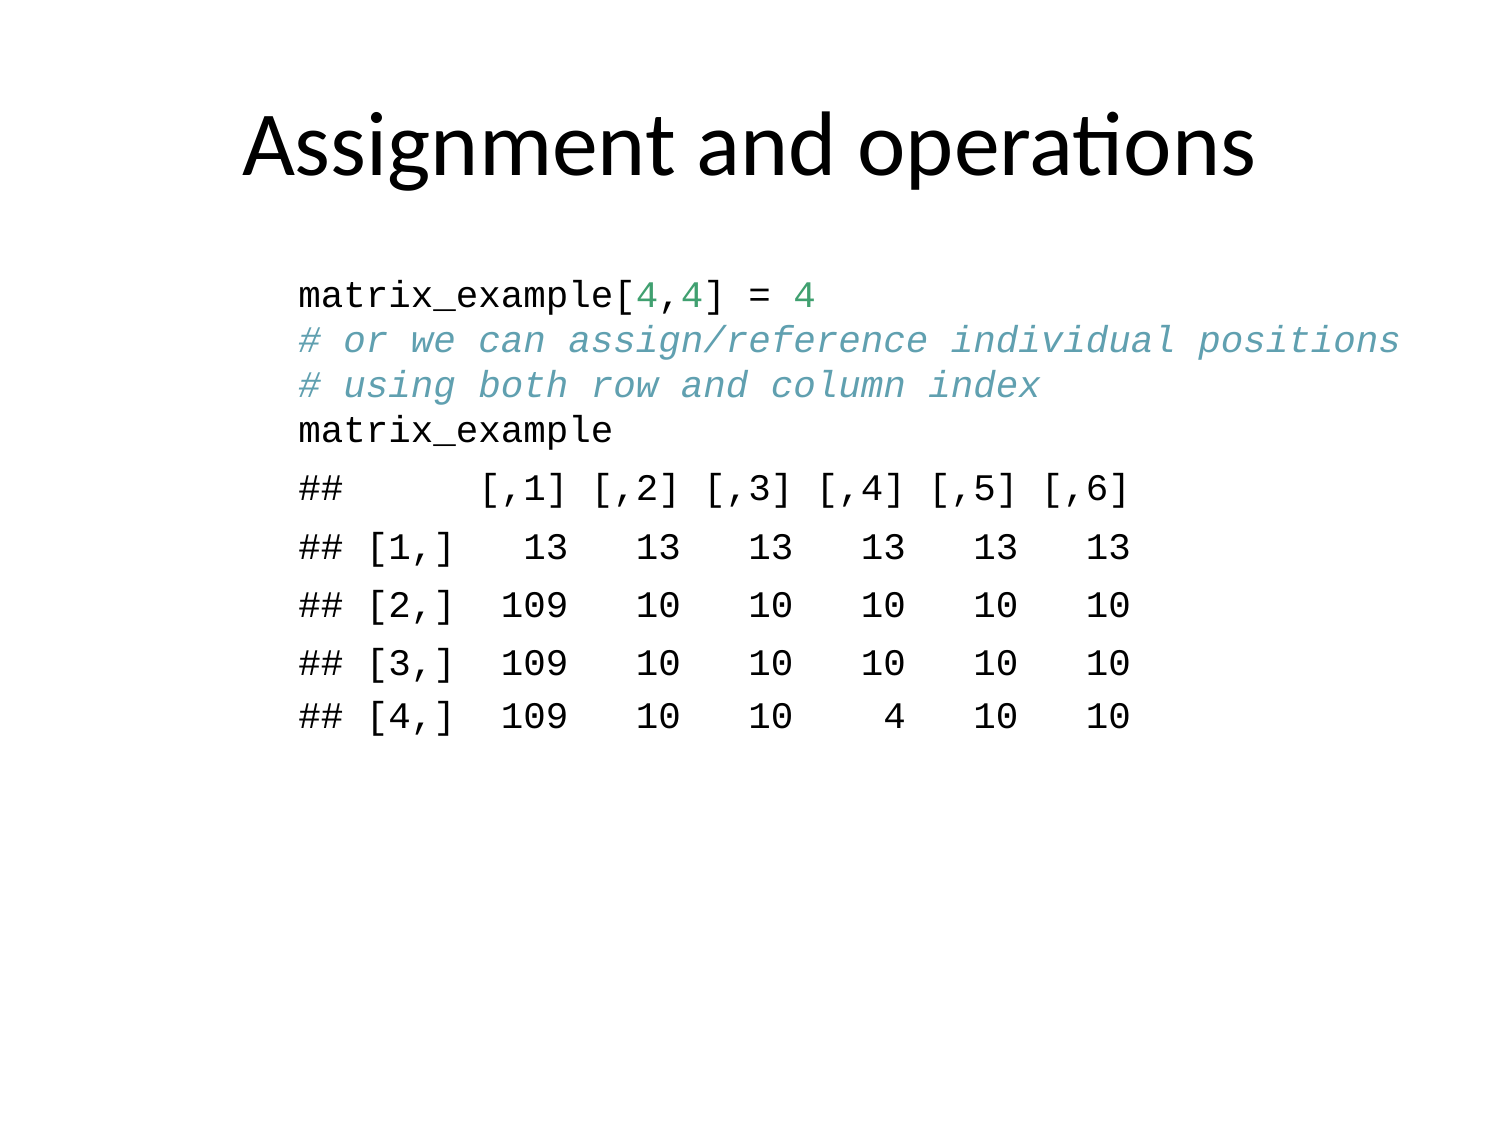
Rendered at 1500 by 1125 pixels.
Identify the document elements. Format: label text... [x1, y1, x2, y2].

title Assignment and operations [75, 45, 1425, 233]
list matrix_example[4,4] = 4 # or we can assign/reference individual positions # using both row and column index matrix_example ## [,1] [,2] [,3] [,4] [,5] [,6] ## [1,] 13 13 13 13 13 13 ## [2,] 109 10 10 10 10 10 ## [3,] 109 10 10 10 10 10 ## [4,] 109 10 10 4 10 10 [75, 262, 1425, 1005]
